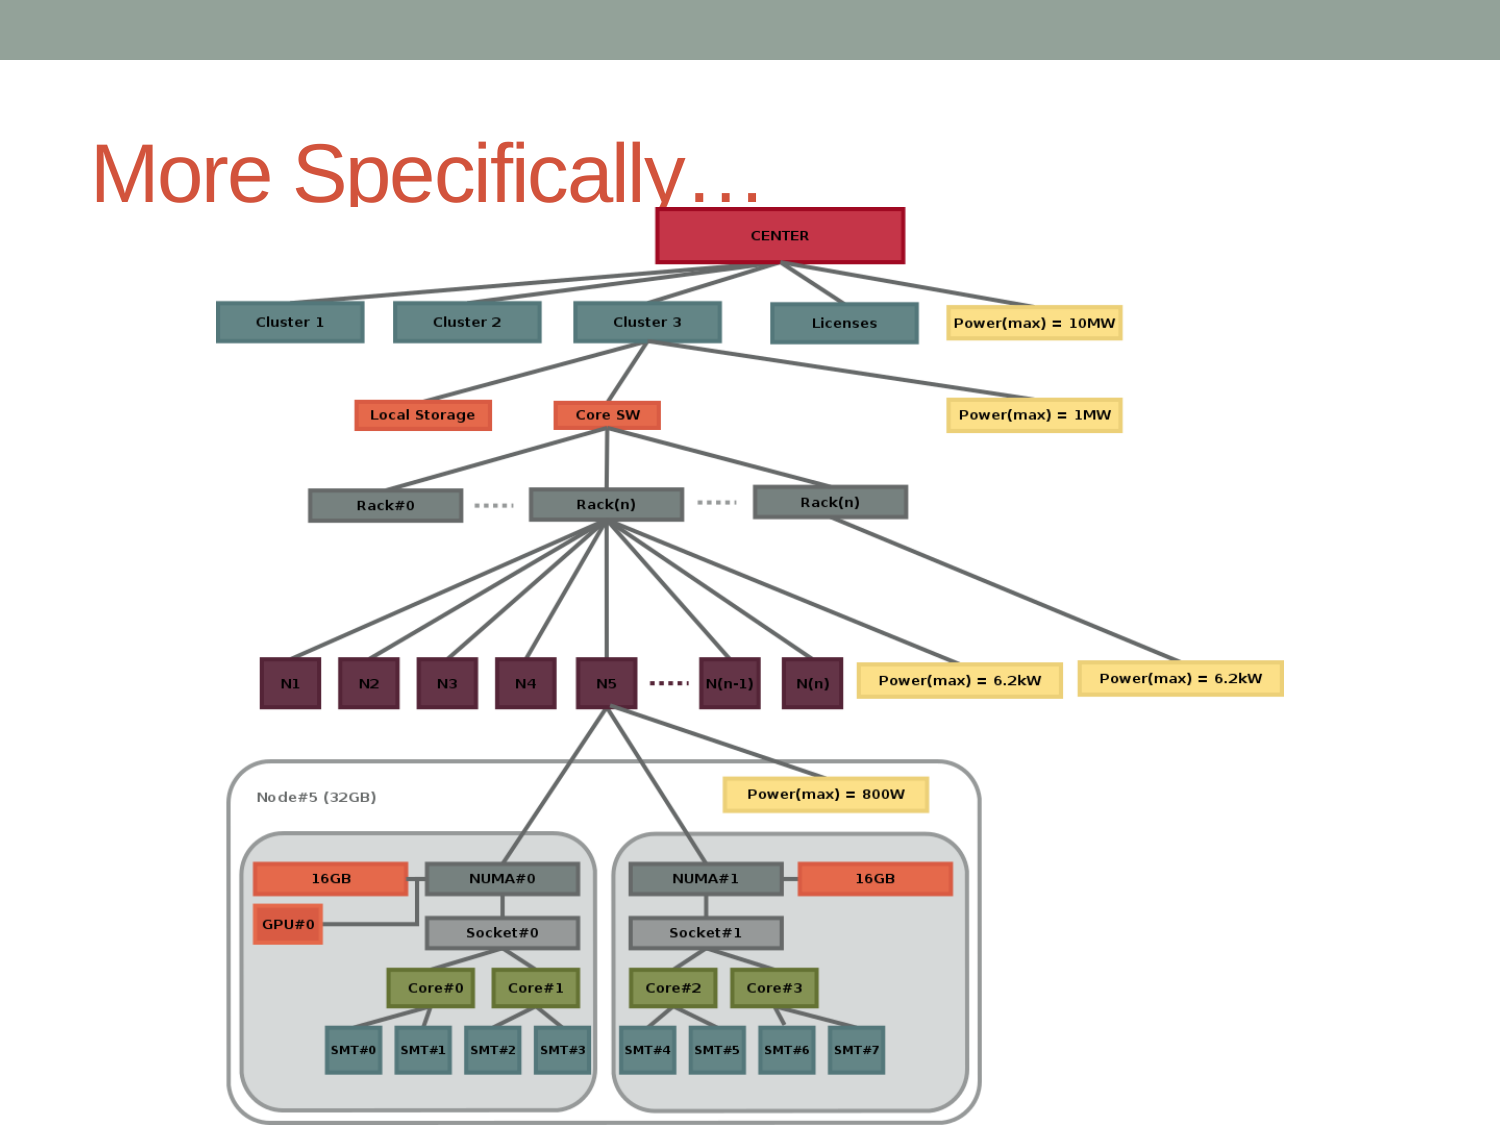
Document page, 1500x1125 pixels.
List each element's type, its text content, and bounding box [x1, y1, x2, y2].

title More Specifically… [75, 87, 1425, 250]
picture [215, 206, 1285, 1125]
